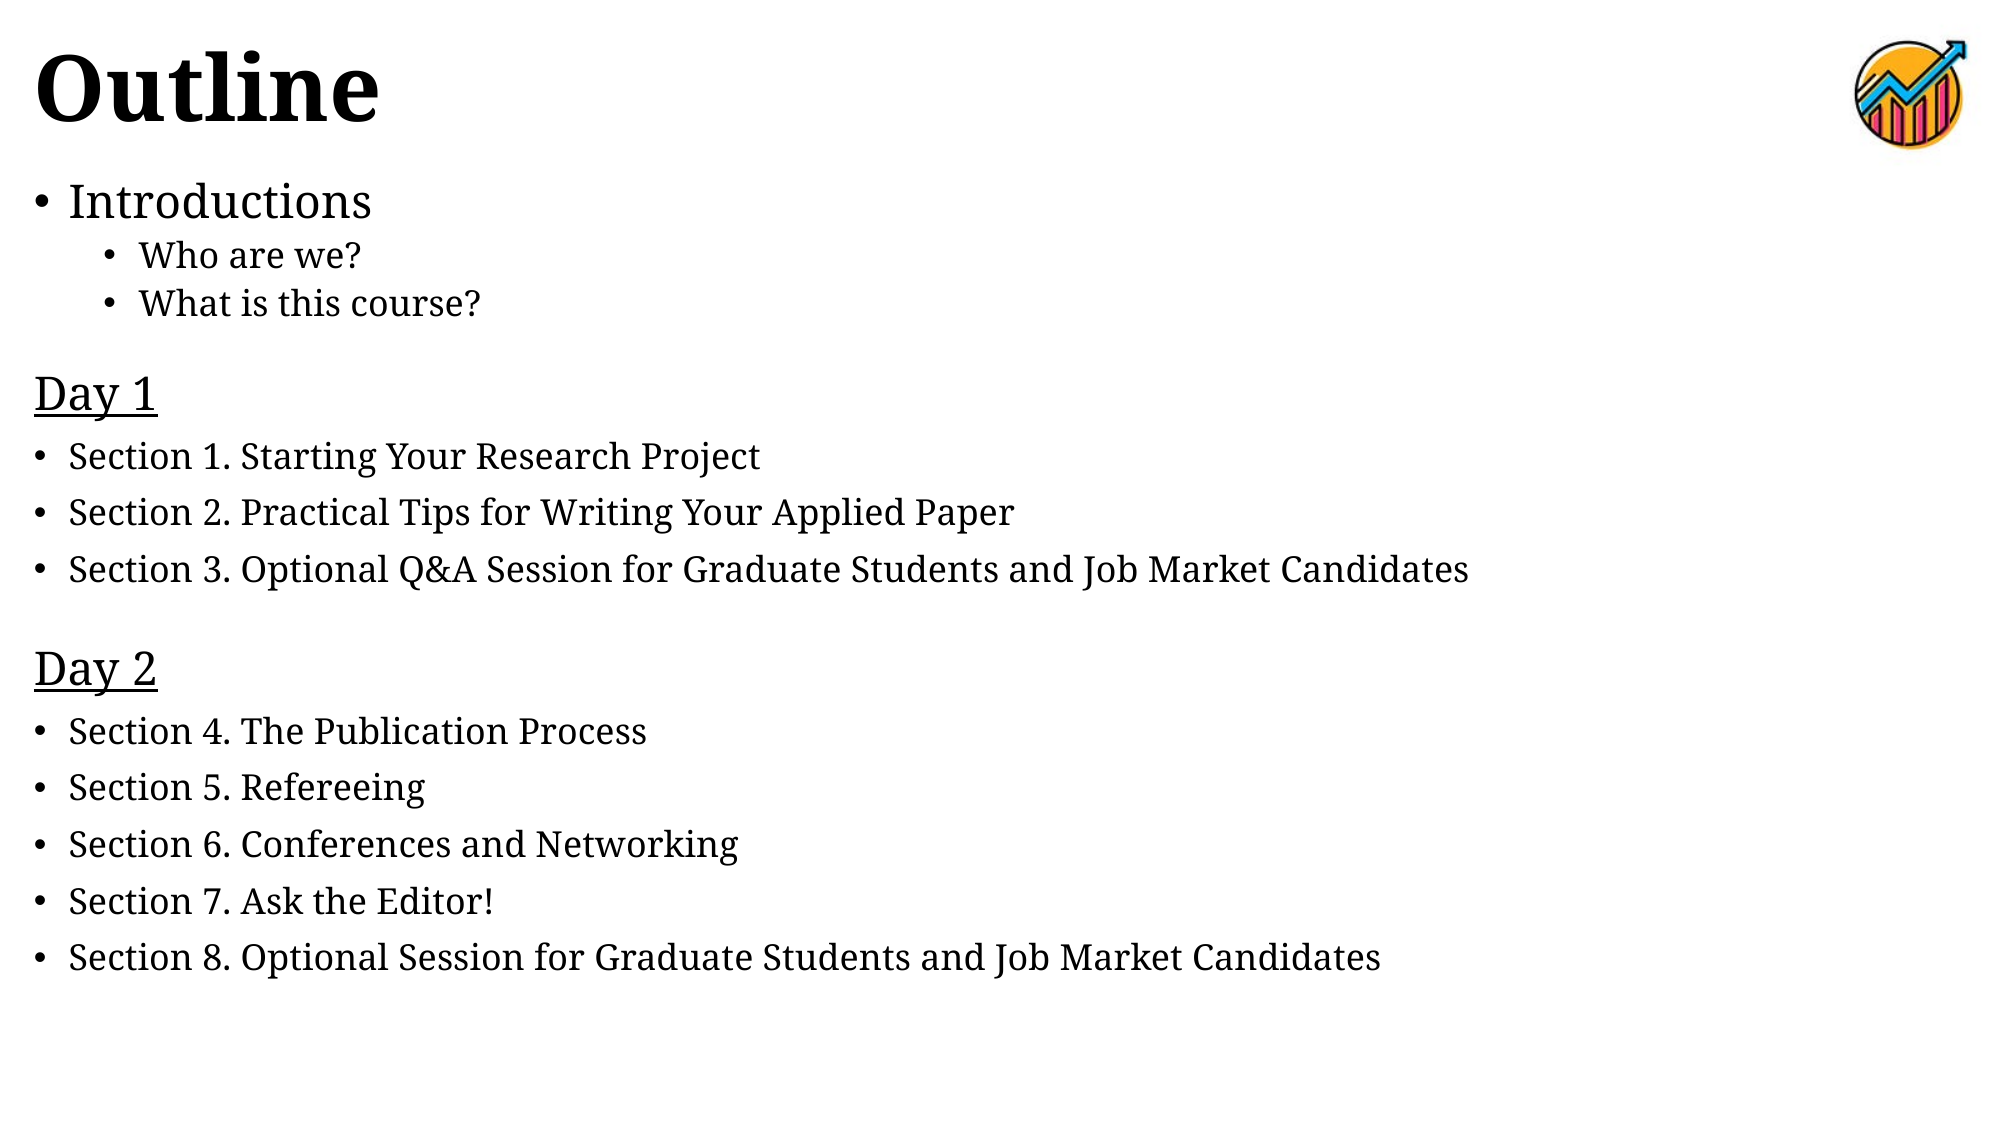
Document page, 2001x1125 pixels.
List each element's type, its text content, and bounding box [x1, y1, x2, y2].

title Outline [18, 32, 1744, 151]
picture [1820, 5, 2000, 170]
list Introductions Who are we? What is this course? Day 1 Section 1. Starting Your Research Project Section 2. Practical Tips for Writing Your Applied Paper Section 3. Optional Q&A Session for Graduate Students and Job Market Candidates Day 2 Section 4. The Publication Process Section 5. Refereeing Section 6. Conferences and Networking Section 7. Ask the Editor! Section 8. Optional Session for Graduate Students and Job Market Candidates [18, 170, 2000, 995]
